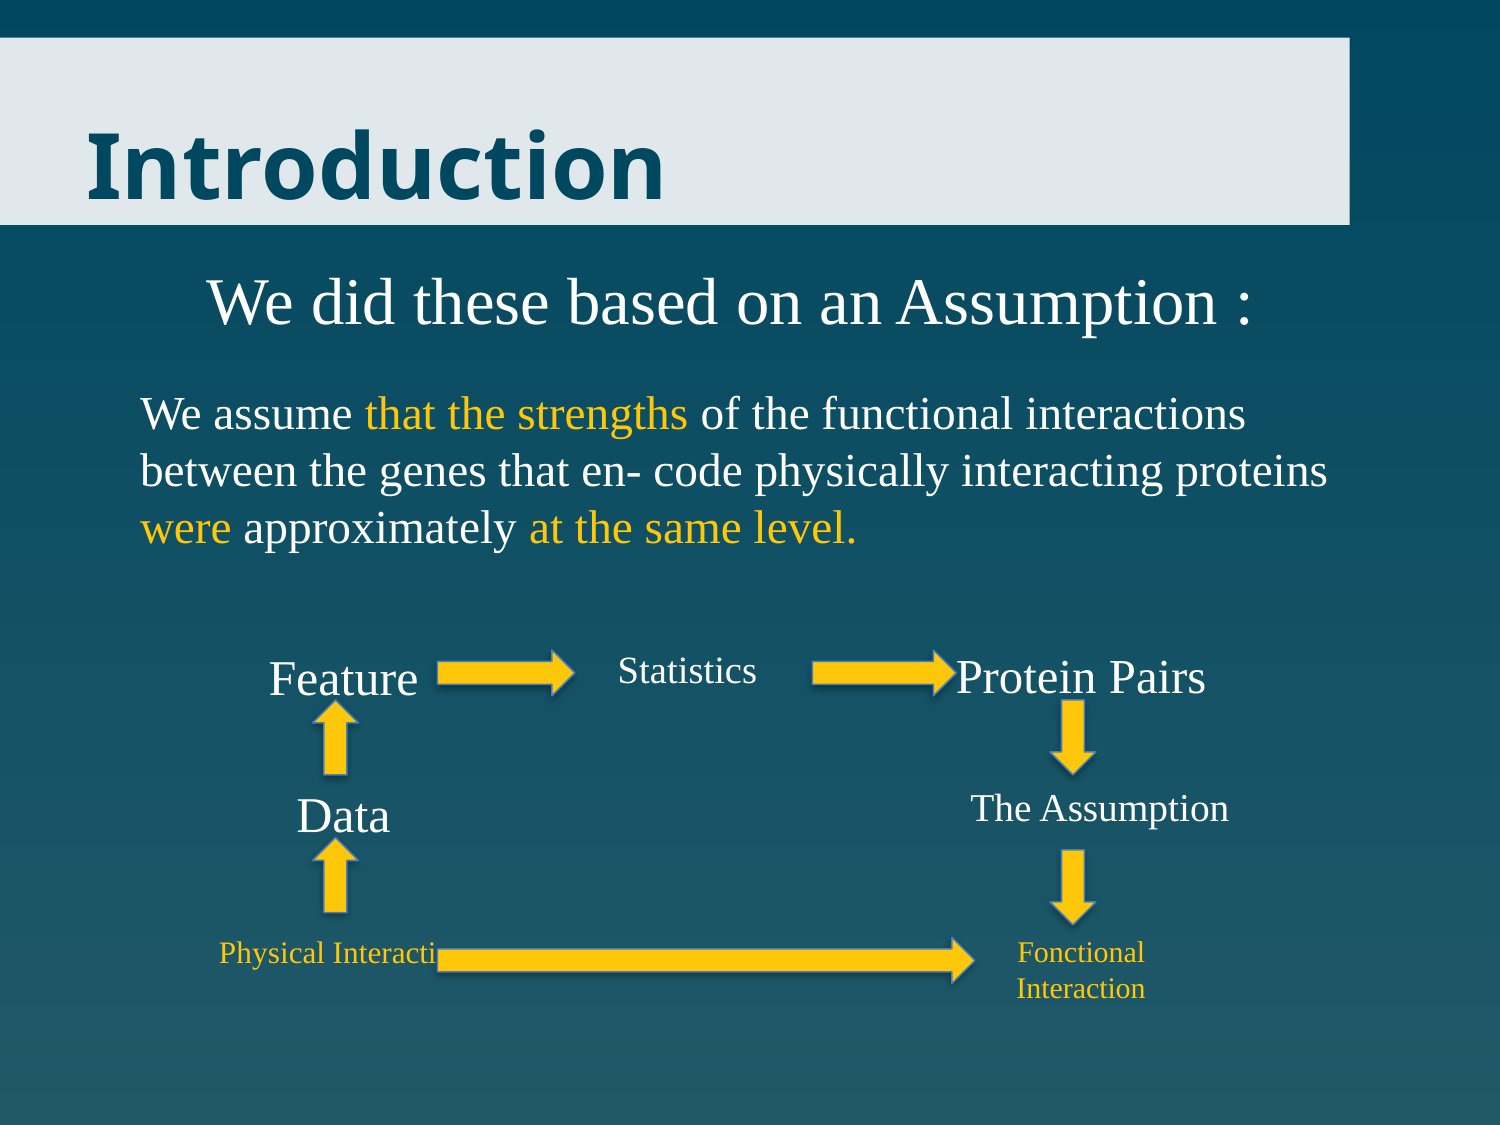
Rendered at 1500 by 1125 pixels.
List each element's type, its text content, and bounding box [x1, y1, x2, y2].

text_box Fonctional Interaction [937, 924, 1225, 1013]
title Introduction [0, 37, 1350, 225]
text_box [436, 649, 576, 697]
text_box Statistics [562, 637, 813, 700]
text_box Physical Interaction [199, 924, 488, 1013]
text_box Protein Pairs [937, 637, 1225, 725]
text_box We assume that the strengths of the functional interactions between the genes that en- code physically interacting proteins were approximately at the same level. [124, 375, 1388, 563]
text_box [311, 699, 360, 776]
text_box [436, 936, 976, 985]
text_box [1049, 849, 1097, 926]
text_box We did these based on an Assumption : [99, 249, 1363, 475]
text_box [1049, 699, 1097, 774]
text_box [811, 649, 937, 697]
text_box Data [212, 774, 475, 850]
text_box Feature [212, 637, 475, 713]
text_box [311, 836, 360, 914]
text_box The Assumption [949, 774, 1250, 875]
